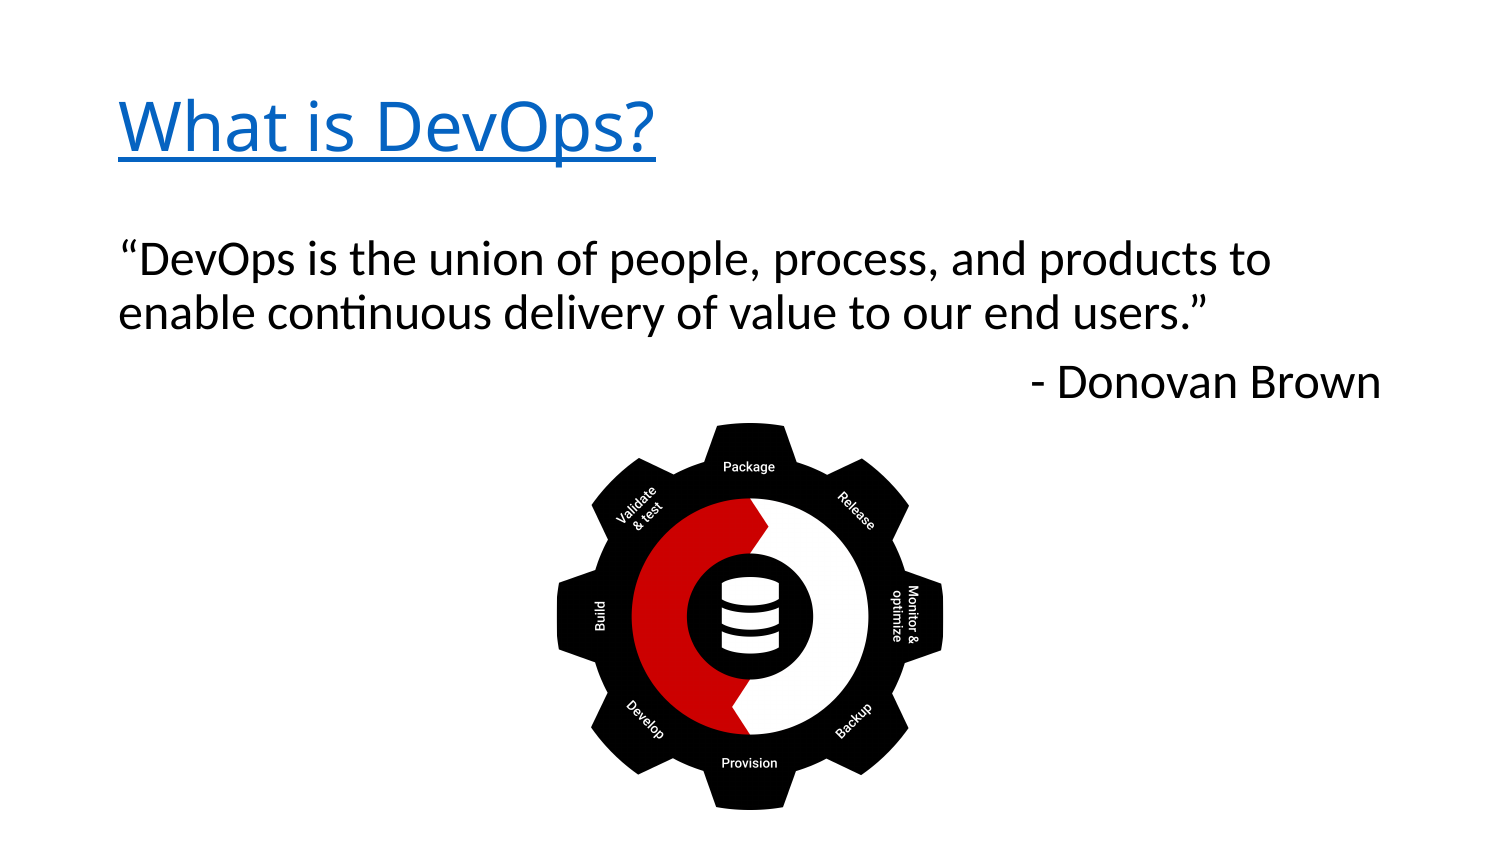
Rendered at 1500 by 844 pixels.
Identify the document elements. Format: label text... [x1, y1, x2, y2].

picture [556, 422, 944, 810]
list “DevOps is the union of people, process, and products to enable continuous delivery of value to our end users.” - Donovan Brown [103, 224, 1397, 760]
title What is DevOps? [103, 44, 1397, 208]
